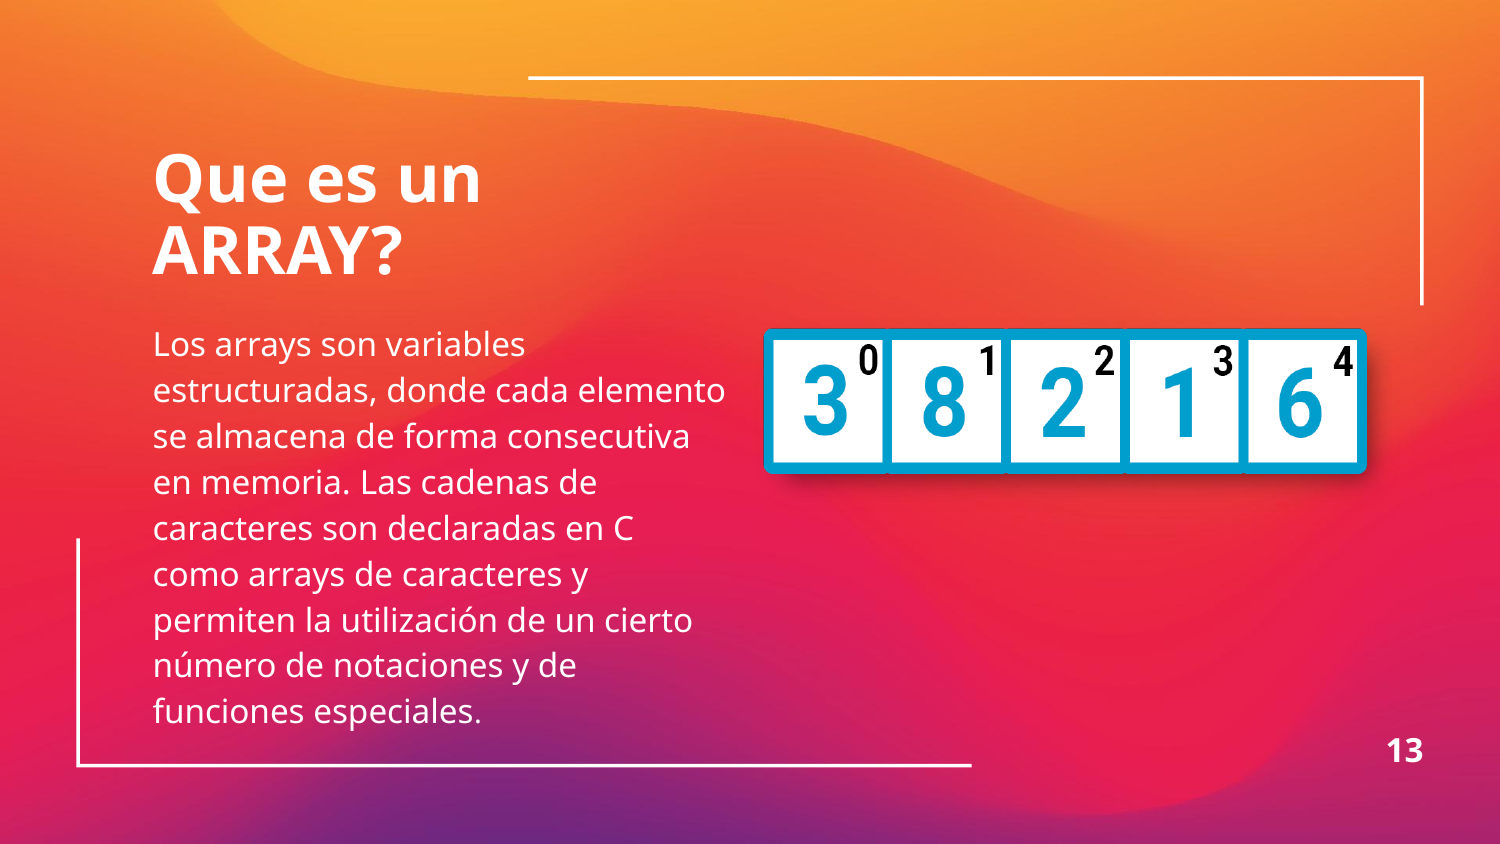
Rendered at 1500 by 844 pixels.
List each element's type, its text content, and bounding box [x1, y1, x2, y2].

picture [0, 0, 1500, 844]
list Los arrays son variables estructuradas, donde cada elemento se almacena de forma consecutiva en memoria. Las cadenas de caracteres son declaradas en C como arrays de caracteres y permiten la utilización de un cierto número de notaciones y de funciones especiales. [152, 317, 731, 613]
title Que es un ARRAY? [152, 145, 731, 291]
slide_number 13 [1347, 696, 1424, 775]
